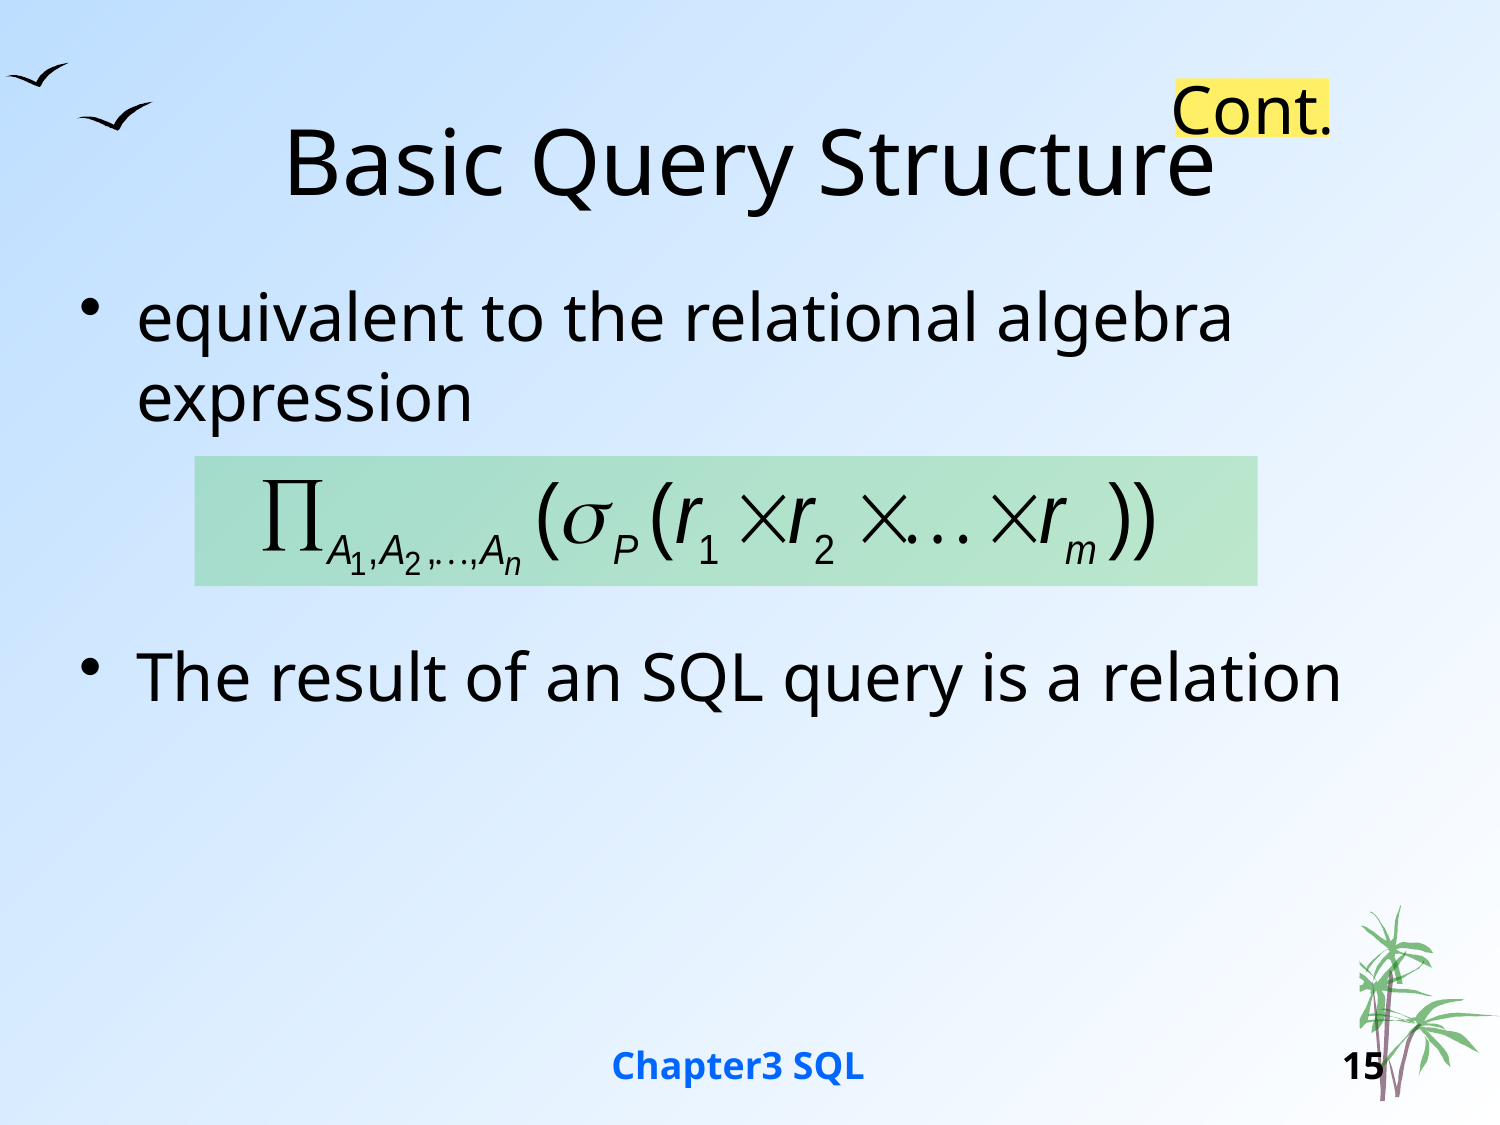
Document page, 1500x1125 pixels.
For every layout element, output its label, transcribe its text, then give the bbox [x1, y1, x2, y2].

slide_number 15 [1087, 1034, 1400, 1110]
title Basic Query Structure [64, 66, 1437, 221]
text_box Cont. [1175, 78, 1329, 138]
list equivalent to the relational algebra expression The result of an SQL query is a relation [64, 267, 1436, 1000]
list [253, 467, 1164, 586]
footer Chapter3 SQL [395, 1034, 1081, 1110]
